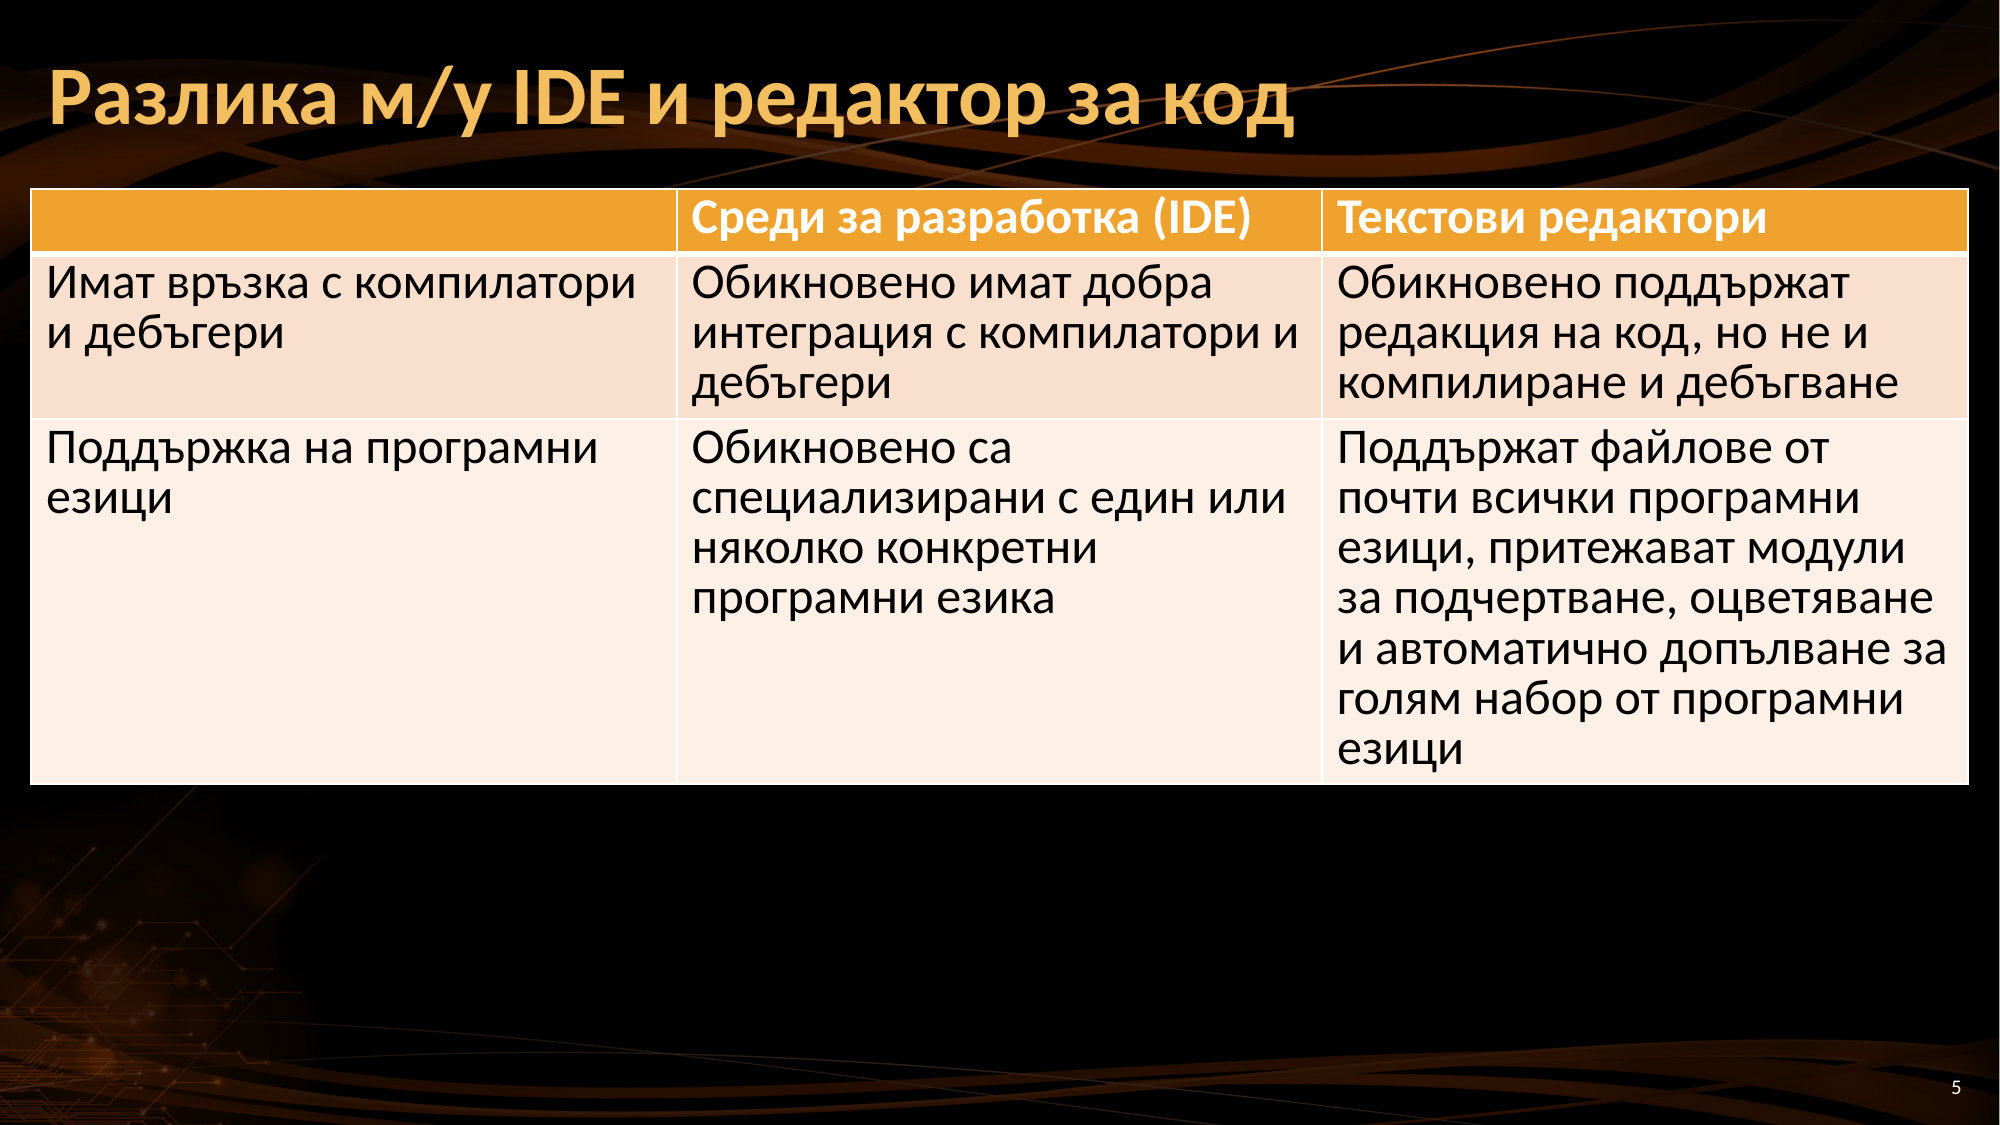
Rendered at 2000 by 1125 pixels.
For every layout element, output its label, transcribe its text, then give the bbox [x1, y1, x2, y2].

table_cell Обикновено поддържат редакция на код, но не и компилиране и дебъгване [1323, 257, 1967, 418]
table_cell Обикновено имат добра интеграция с компилатори и дебъгери [678, 257, 1321, 418]
slide_number 5 [1897, 1070, 1968, 1103]
table_cell Поддържат файлове от почти всички програмни езици, притежават модули за подчертване, оцветяване и автоматично допълване за голям набор от програмни езици [1323, 420, 1967, 783]
table_header Среди за разработка (IDE) [678, 190, 1321, 251]
table_cell Имат връзка с компилатори и дебъгери [32, 257, 676, 418]
table_cell Поддържка на програмни езици [32, 420, 676, 783]
title Разлика м/у IDE и редактор за код [30, 6, 1602, 189]
table_header Текстови редактори [1323, 190, 1967, 251]
picture [0, 0, 2000, 1125]
table_header [32, 190, 676, 251]
table_cell Обикновено са специализирани с един или няколко конкретни програмни езика [678, 420, 1321, 783]
